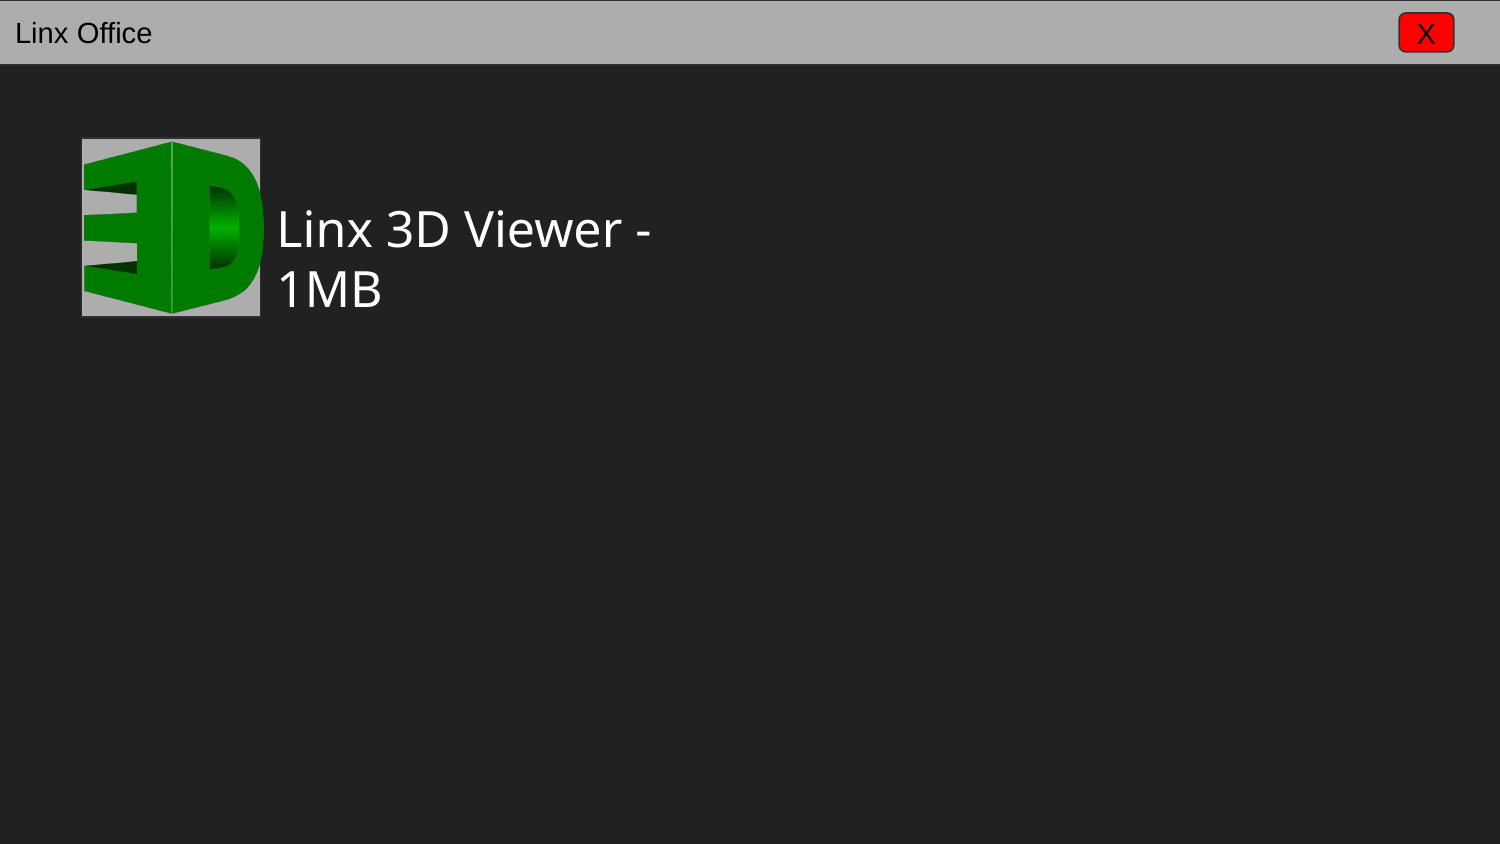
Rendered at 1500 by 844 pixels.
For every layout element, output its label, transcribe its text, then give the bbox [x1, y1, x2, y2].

text_box X [1399, 12, 1454, 52]
text_box Linx 3D Viewer - 1MB [261, 182, 723, 333]
picture [84, 137, 264, 318]
text_box [345, 0, 1500, 65]
text_box Linx Office [0, 0, 345, 65]
